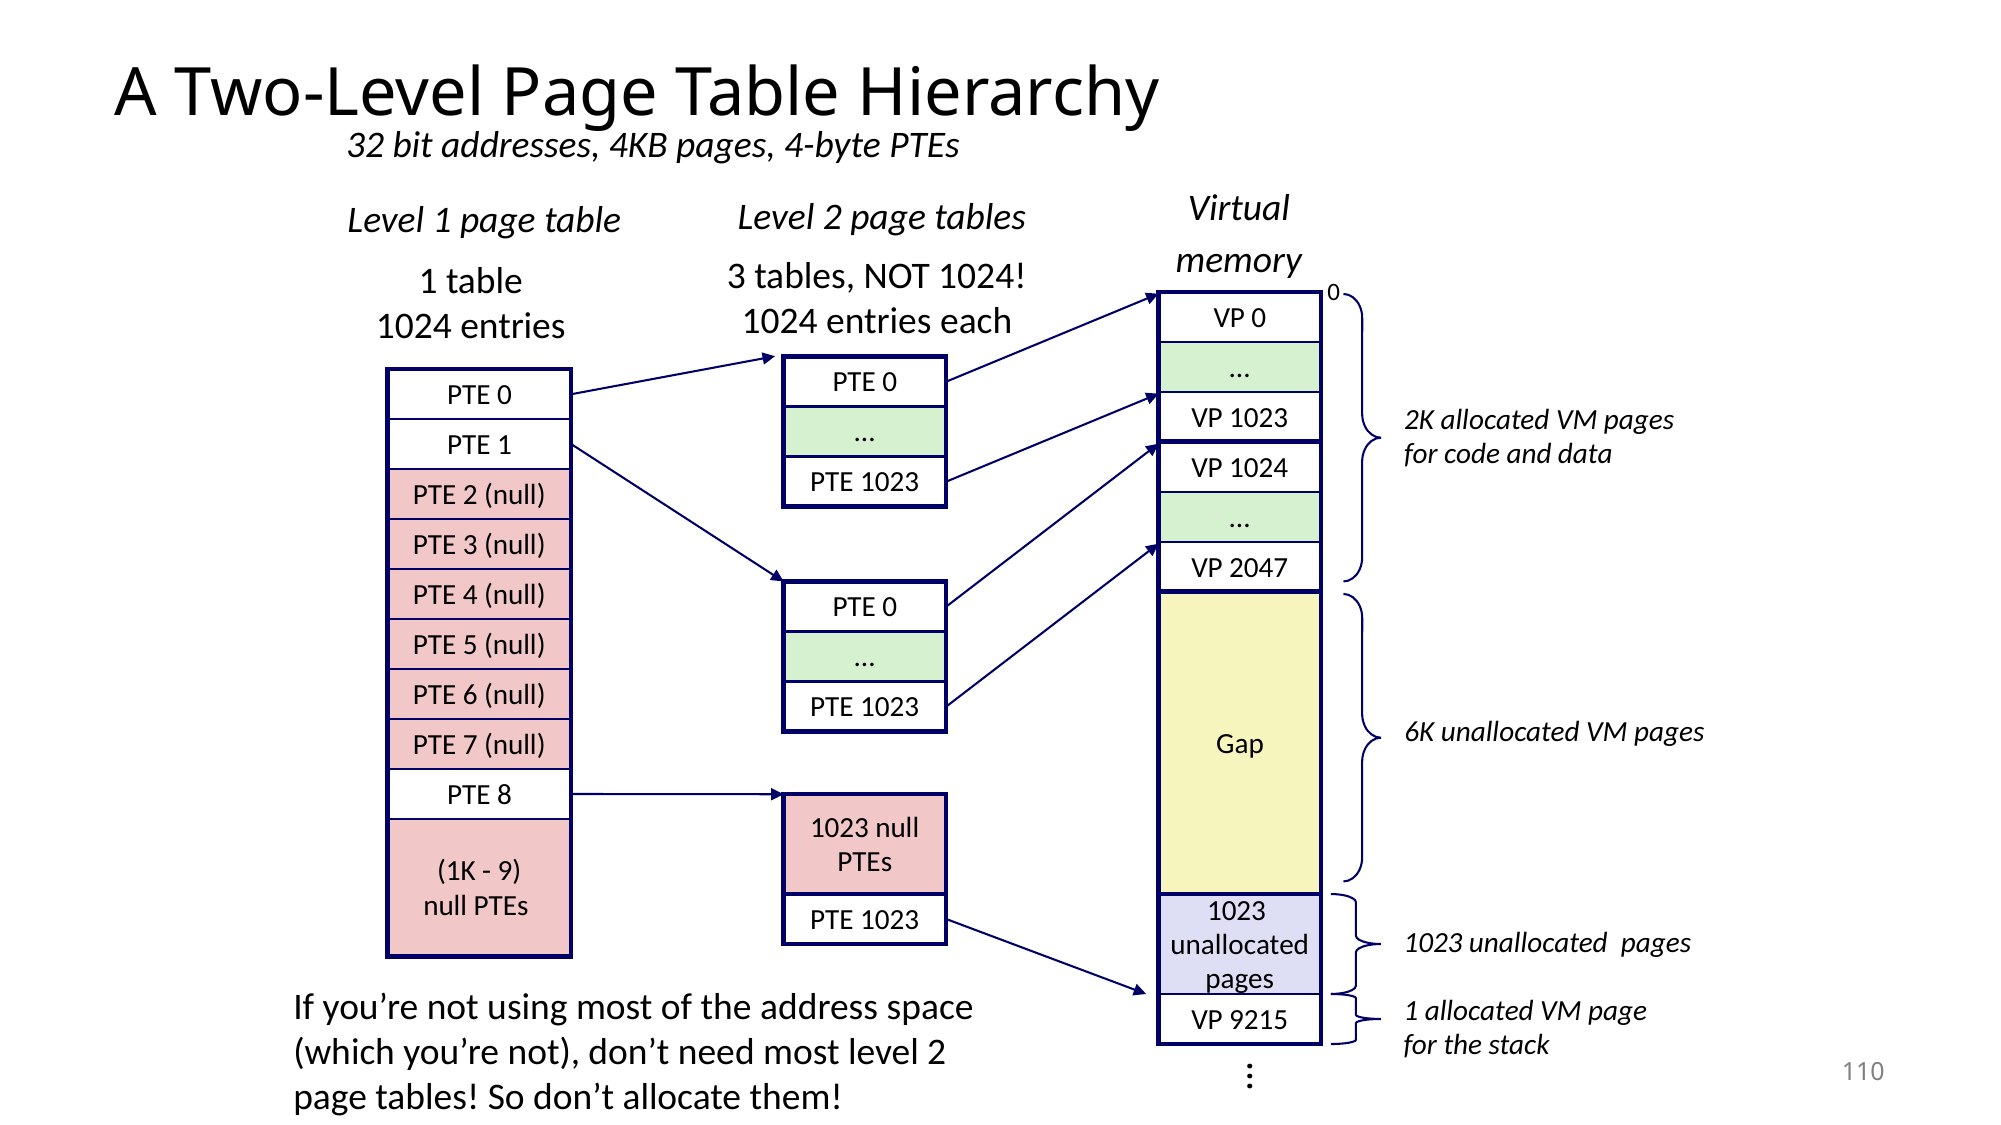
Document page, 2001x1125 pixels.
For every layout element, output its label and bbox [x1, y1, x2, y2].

text_box [331, 112, 975, 173]
slide_number [1749, 1042, 1900, 1103]
title [99, 37, 1900, 150]
text_box [1389, 706, 1720, 757]
text_box [1343, 593, 1381, 882]
text_box [1388, 984, 1663, 1069]
text_box [1223, 1054, 1295, 1098]
text_box [1389, 394, 1690, 479]
text_box [387, 181, 1381, 1044]
text_box [1330, 894, 1381, 1045]
text_box [1388, 916, 1707, 967]
text_box [332, 193, 637, 354]
text_box [278, 974, 990, 1125]
